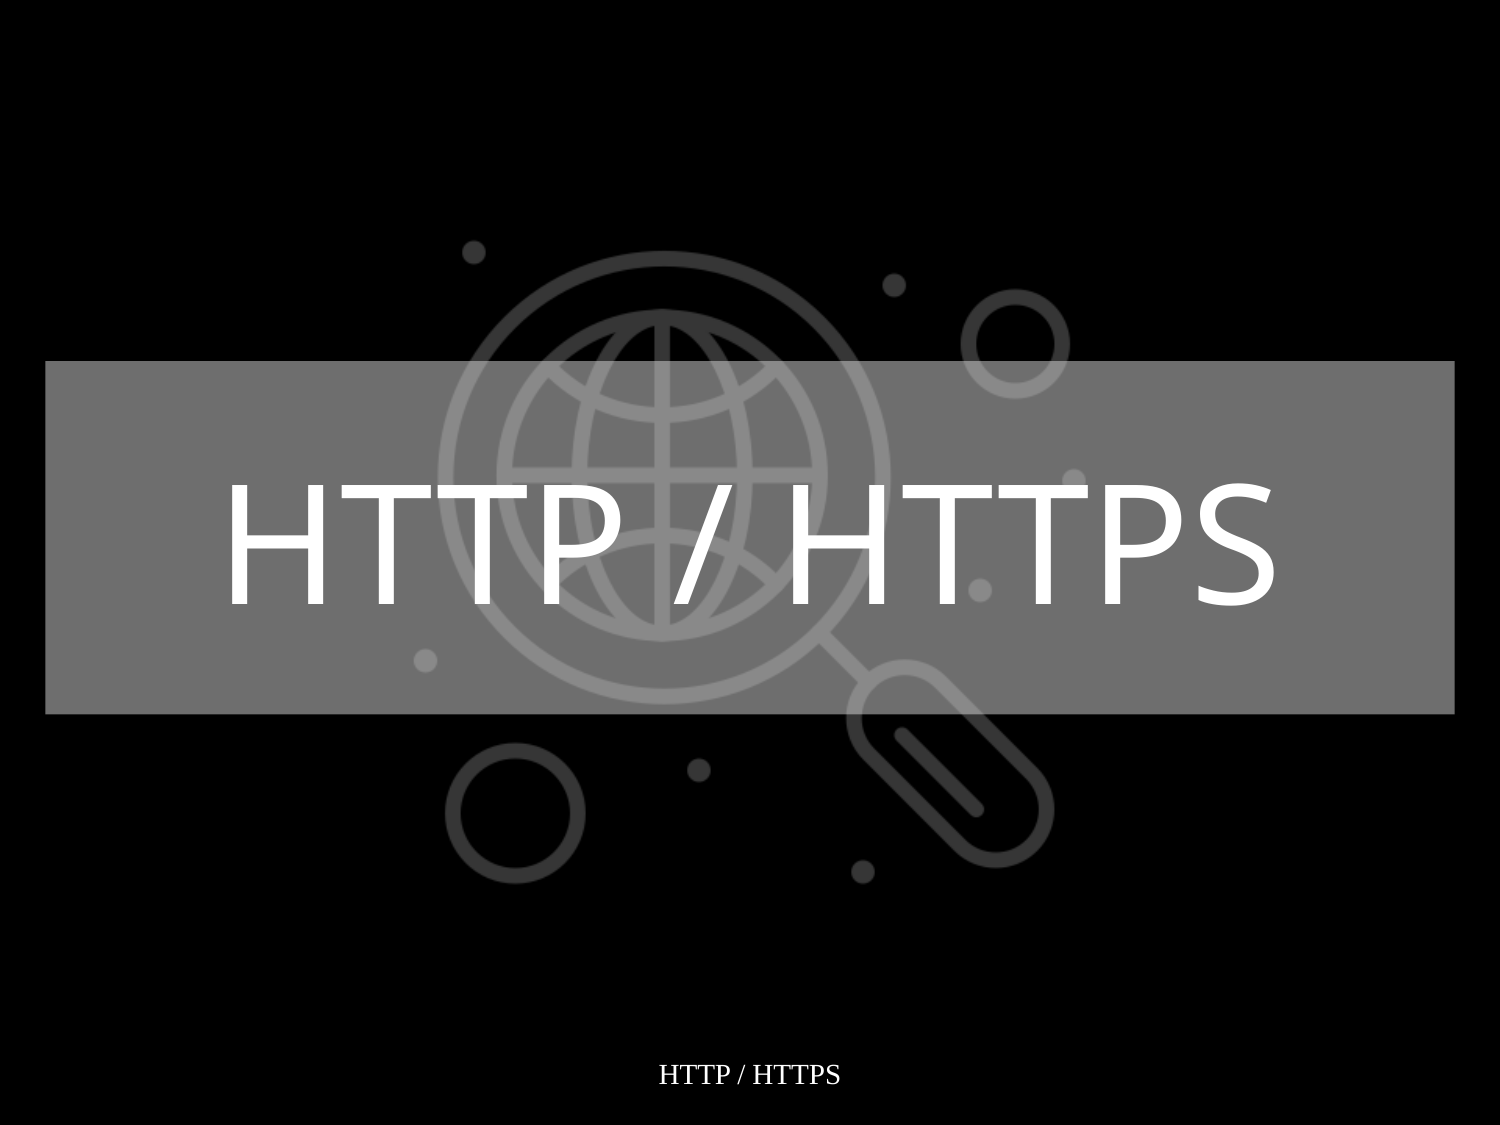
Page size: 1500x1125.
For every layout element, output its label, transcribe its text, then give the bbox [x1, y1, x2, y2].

text_box HTTP / HTTPS [44, 360, 350, 715]
text_box HTTP / HTTPS [1150, 360, 1456, 715]
picture [350, 162, 1150, 963]
footer HTTP / HTTPS [496, 1042, 1004, 1103]
